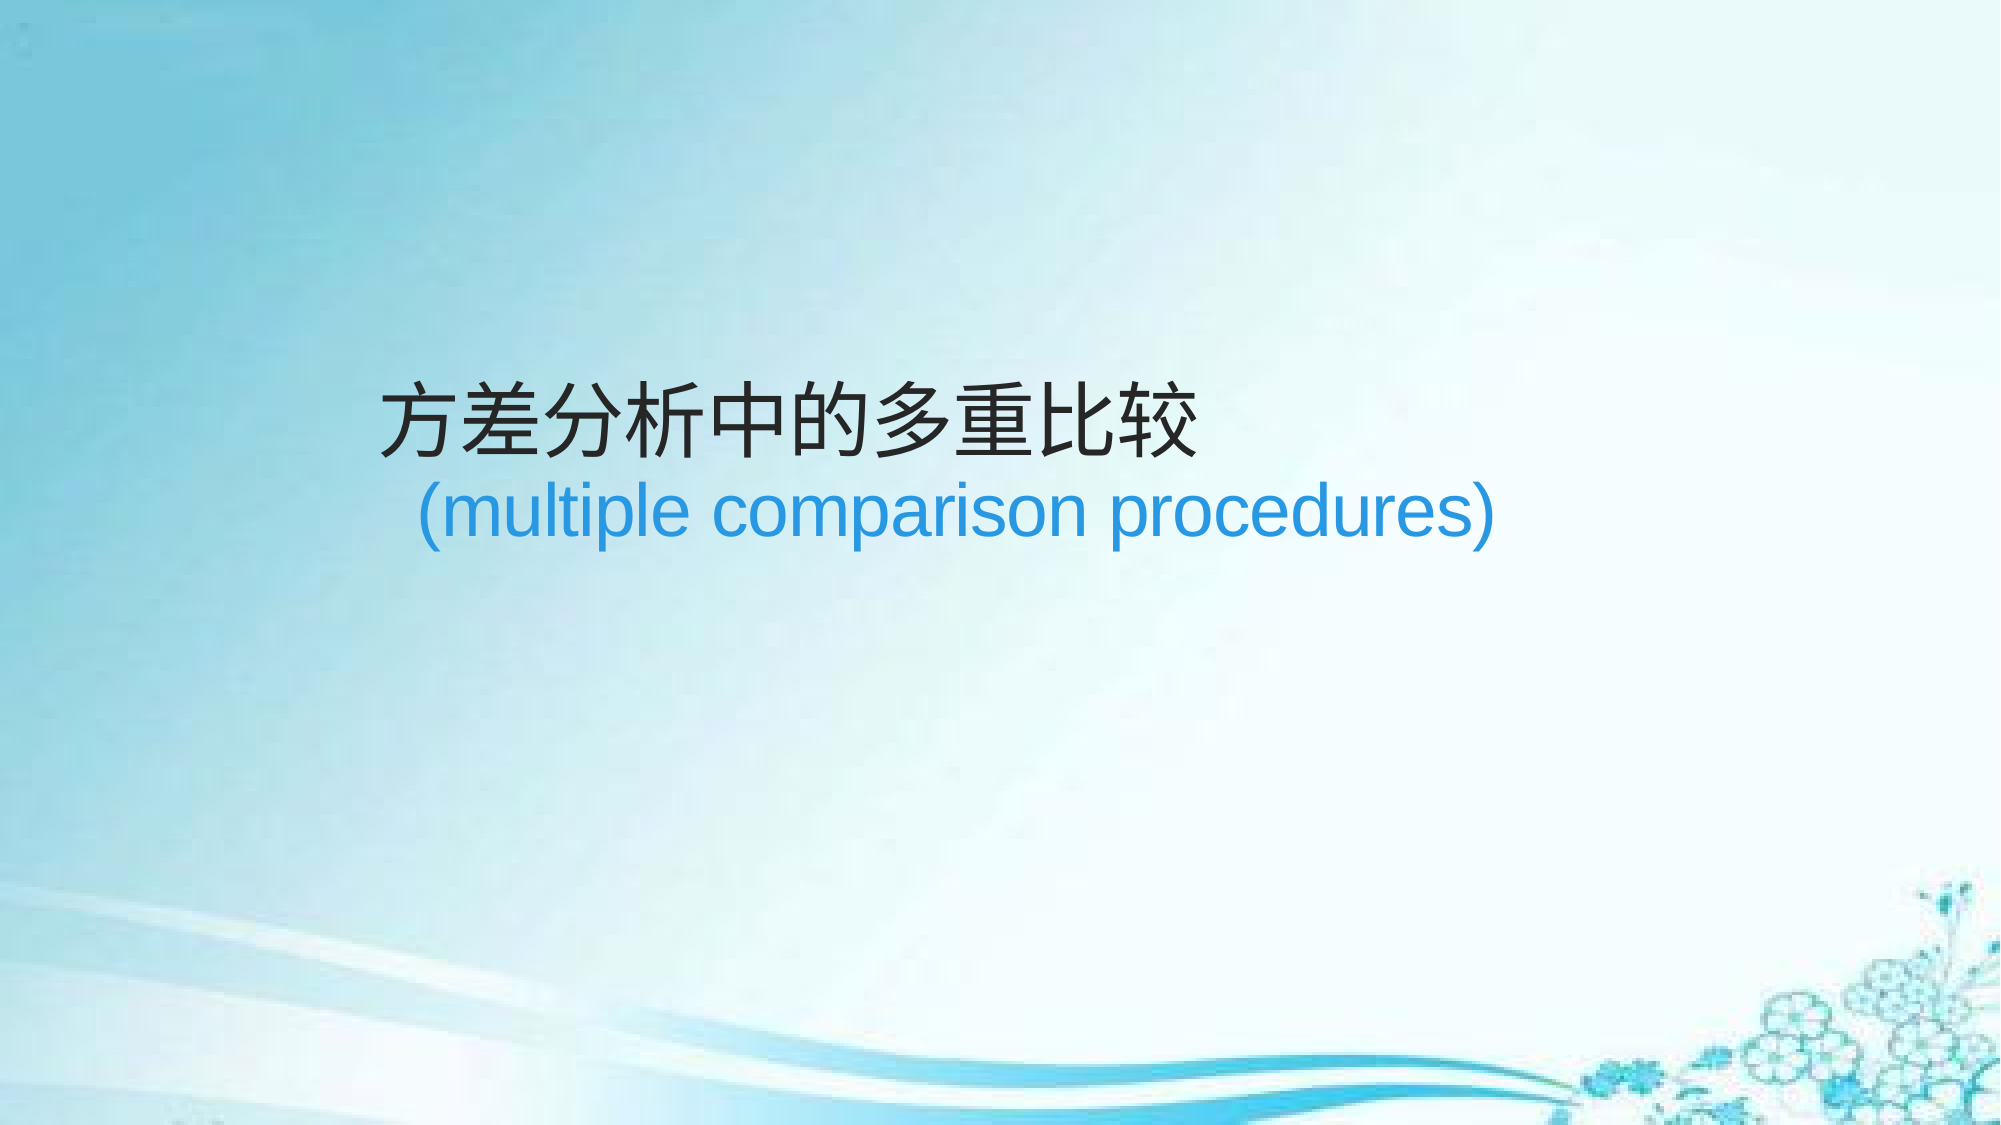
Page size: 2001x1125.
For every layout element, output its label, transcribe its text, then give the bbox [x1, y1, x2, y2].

picture [0, 0, 2001, 1125]
title 方差分析中的多重比较 (multiple comparison procedures) [362, 375, 1638, 563]
